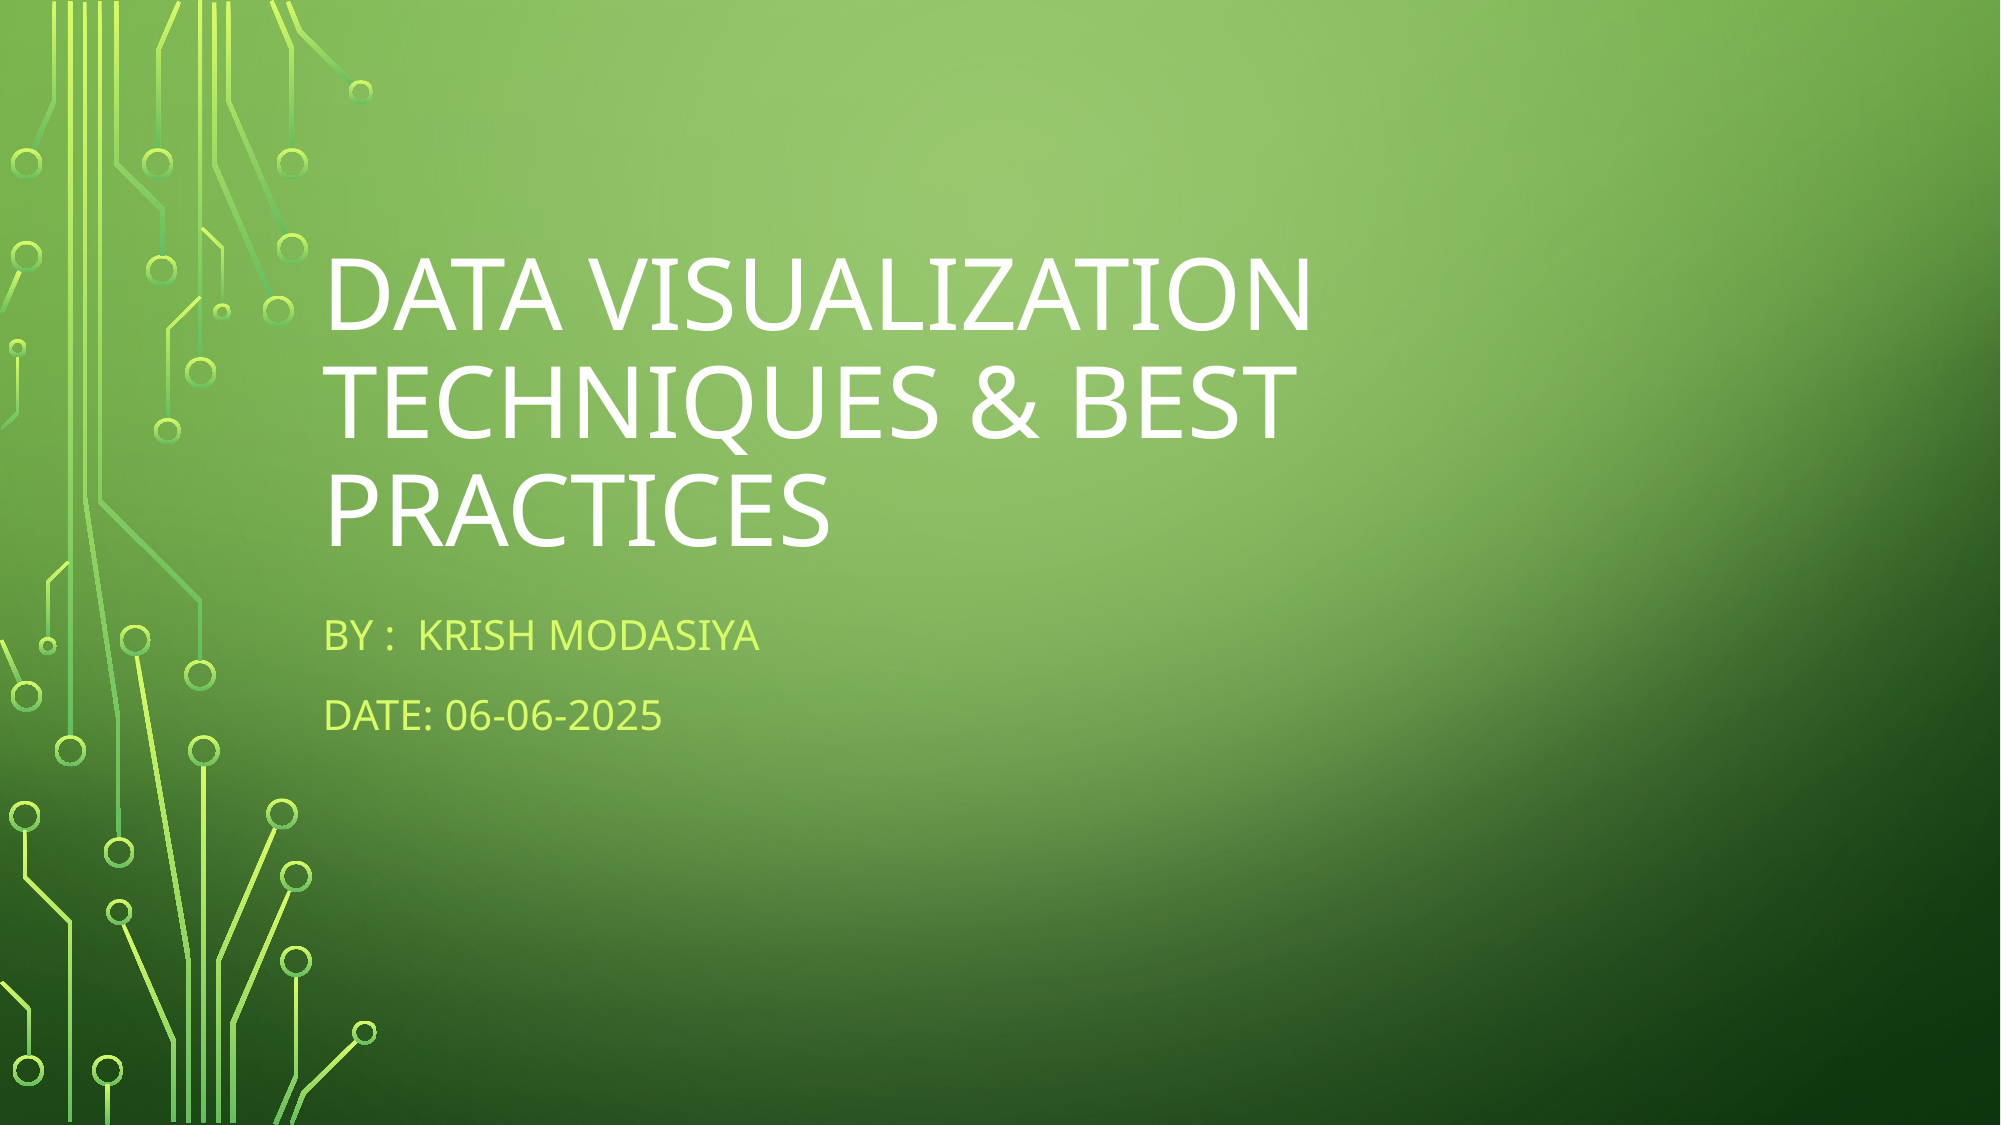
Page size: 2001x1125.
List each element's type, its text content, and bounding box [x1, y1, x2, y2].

title Data Visualization Techniques & Best Practices [307, 184, 1750, 576]
subtitle By : krish Modasiya Date: 06-06-2025 [307, 590, 1750, 863]
